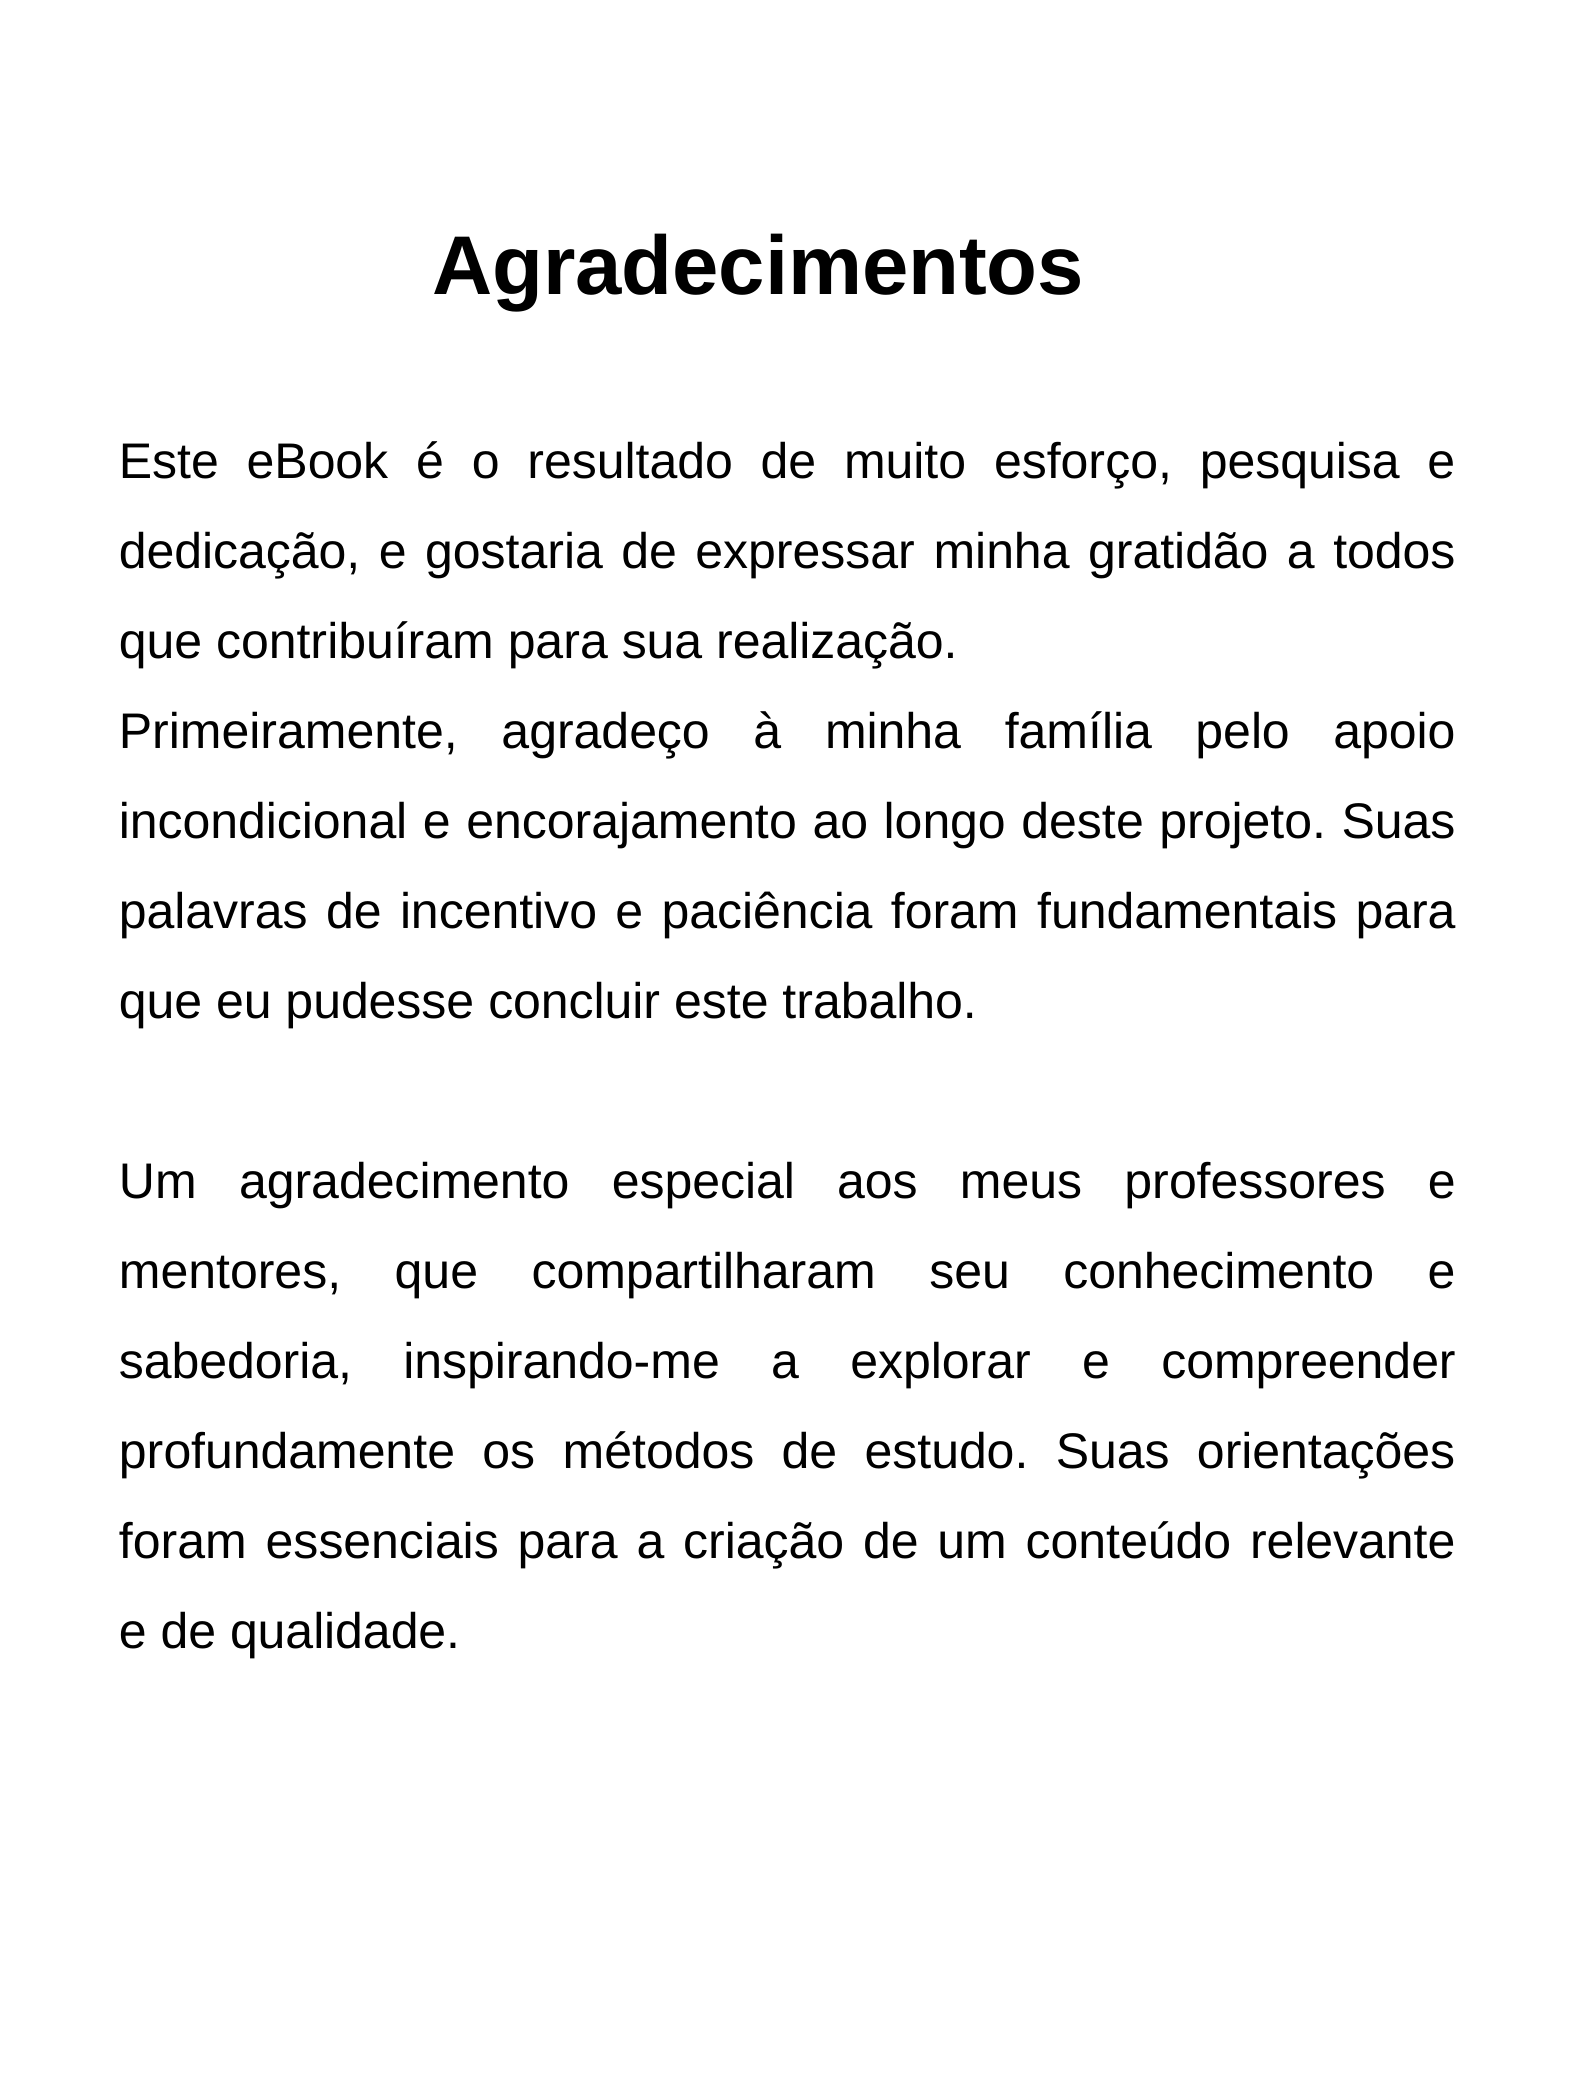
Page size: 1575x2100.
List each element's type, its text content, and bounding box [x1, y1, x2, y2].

text_box Este eBook é o resultado de muito esforço, pesquisa e dedicação, e gostaria de expressar minha gratidão a todos que contribuíram para sua realização. Primeiramente, agradeço à minha família pelo apoio incondicional e encorajamento ao longo deste projeto. Suas palavras de incentivo e paciência foram fundamentais para que eu pudesse concluir este trabalho. Um agradecimento especial aos meus professores e mentores, que compartilharam seu conhecimento e sabedoria, inspirando-me a explorar e compreender profundamente os métodos de estudo. Suas orientações foram essenciais para a criação de um conteúdo relevante e de qualidade. [104, 391, 1471, 1667]
text_box Agradecimentos [272, 203, 1244, 419]
